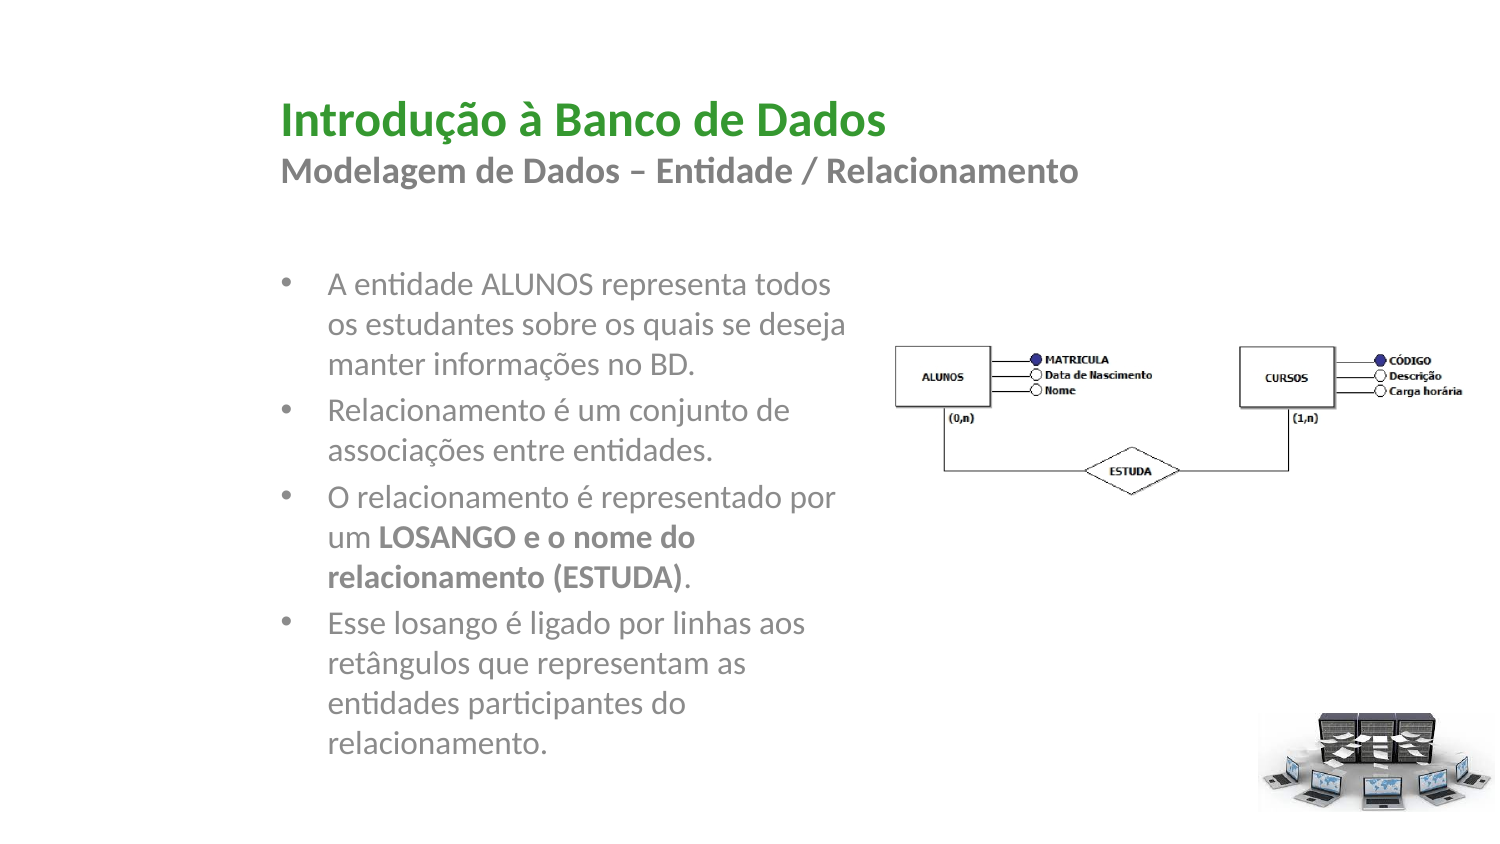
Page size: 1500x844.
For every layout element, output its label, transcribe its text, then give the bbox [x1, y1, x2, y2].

picture [891, 342, 1471, 500]
picture [1258, 713, 1495, 812]
text_box A entidade ALUNOS representa todos os estudantes sobre os quais se deseja manter informações no BD. Relacionamento é um conjunto de associações entre entidades. O relacionamento é representado por um LOSANGO e o nome do relacionamento (ESTUDA). Esse losango é ligado por linhas aos retângulos que representam as entidades participantes do relacionamento. [265, 254, 868, 800]
text_box Introdução à Banco de Dados Modelagem de Dados – Entidade / Relacionamento [265, 78, 1425, 233]
